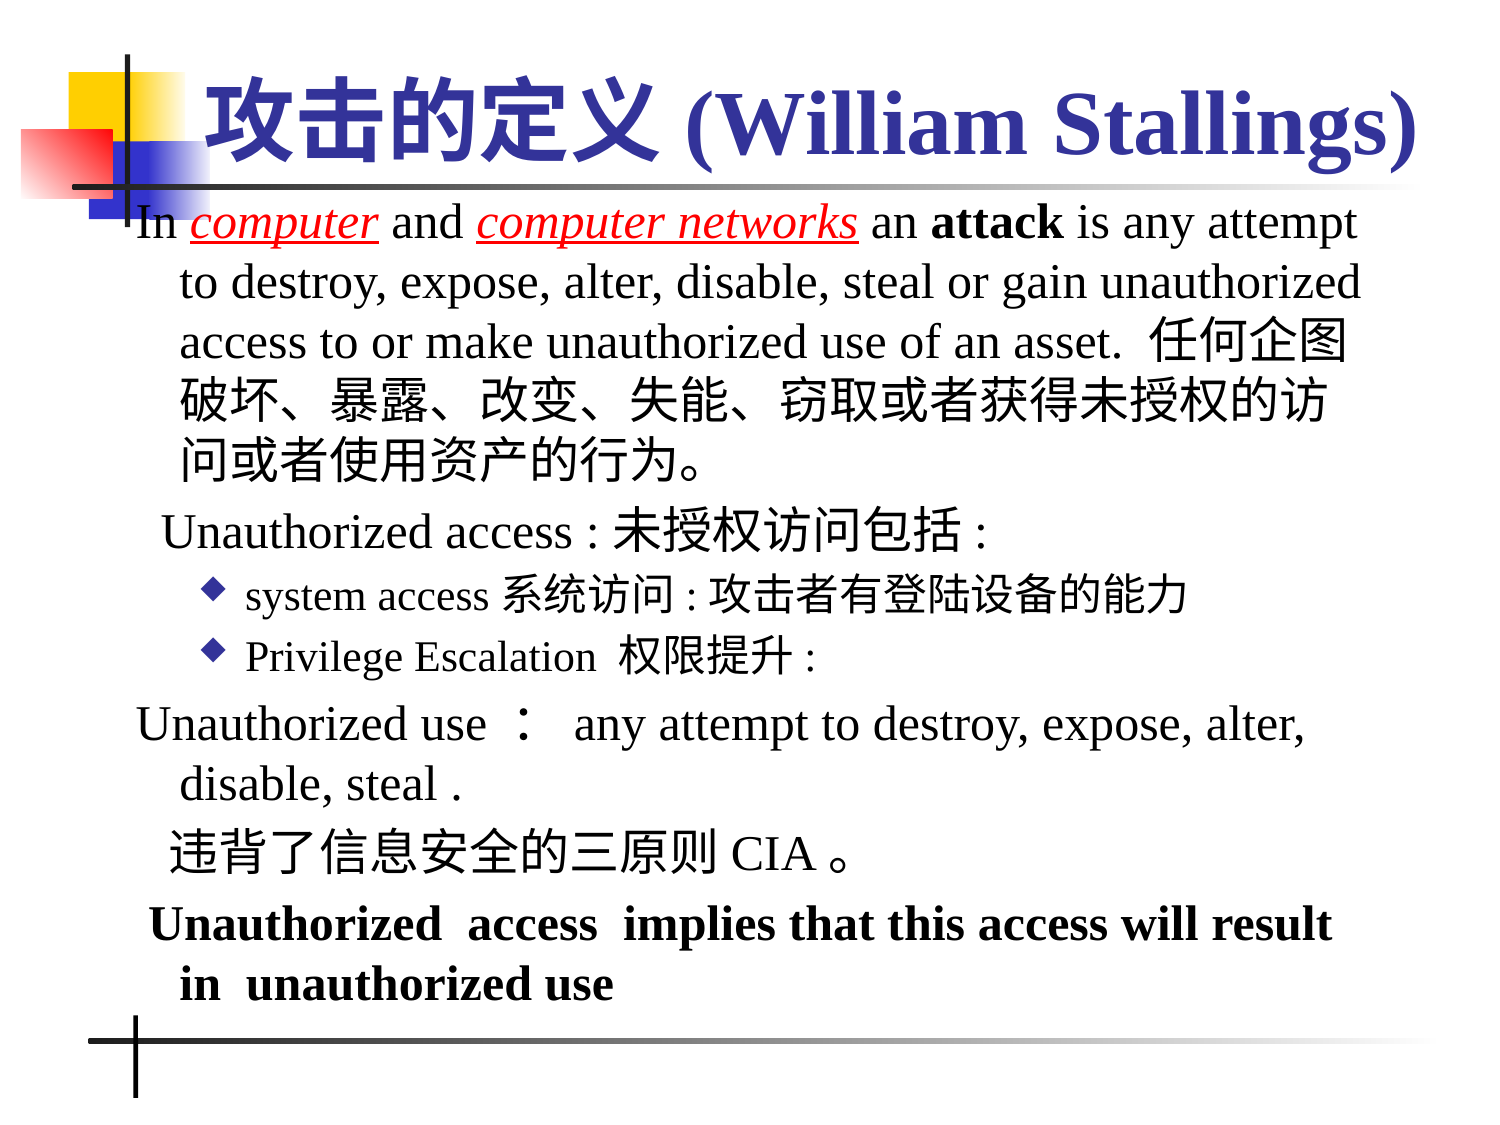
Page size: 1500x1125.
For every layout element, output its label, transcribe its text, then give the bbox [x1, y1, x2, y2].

title 攻击的定义(William Stallings) [188, 23, 1468, 181]
list In computer and computer networks an attack is any attempt to destroy, expose, alter, disable, steal or gain unauthorized access to or make unauthorized use of an asset. 任何企图破坏、暴露、改变、失能、窃取或者获得未授权的访问或者使用资产的行为。 Unauthorized access :未授权访问包括: system access系统访问:攻击者有登陆设备的能力 Privilege Escalation 权限提升: Unauthorized use ：any attempt to destroy, expose, alter, disable, steal . 违背了信息安全的三原则CIA。 Unauthorized access implies that this access will result in unauthorized use [107, 180, 1384, 931]
